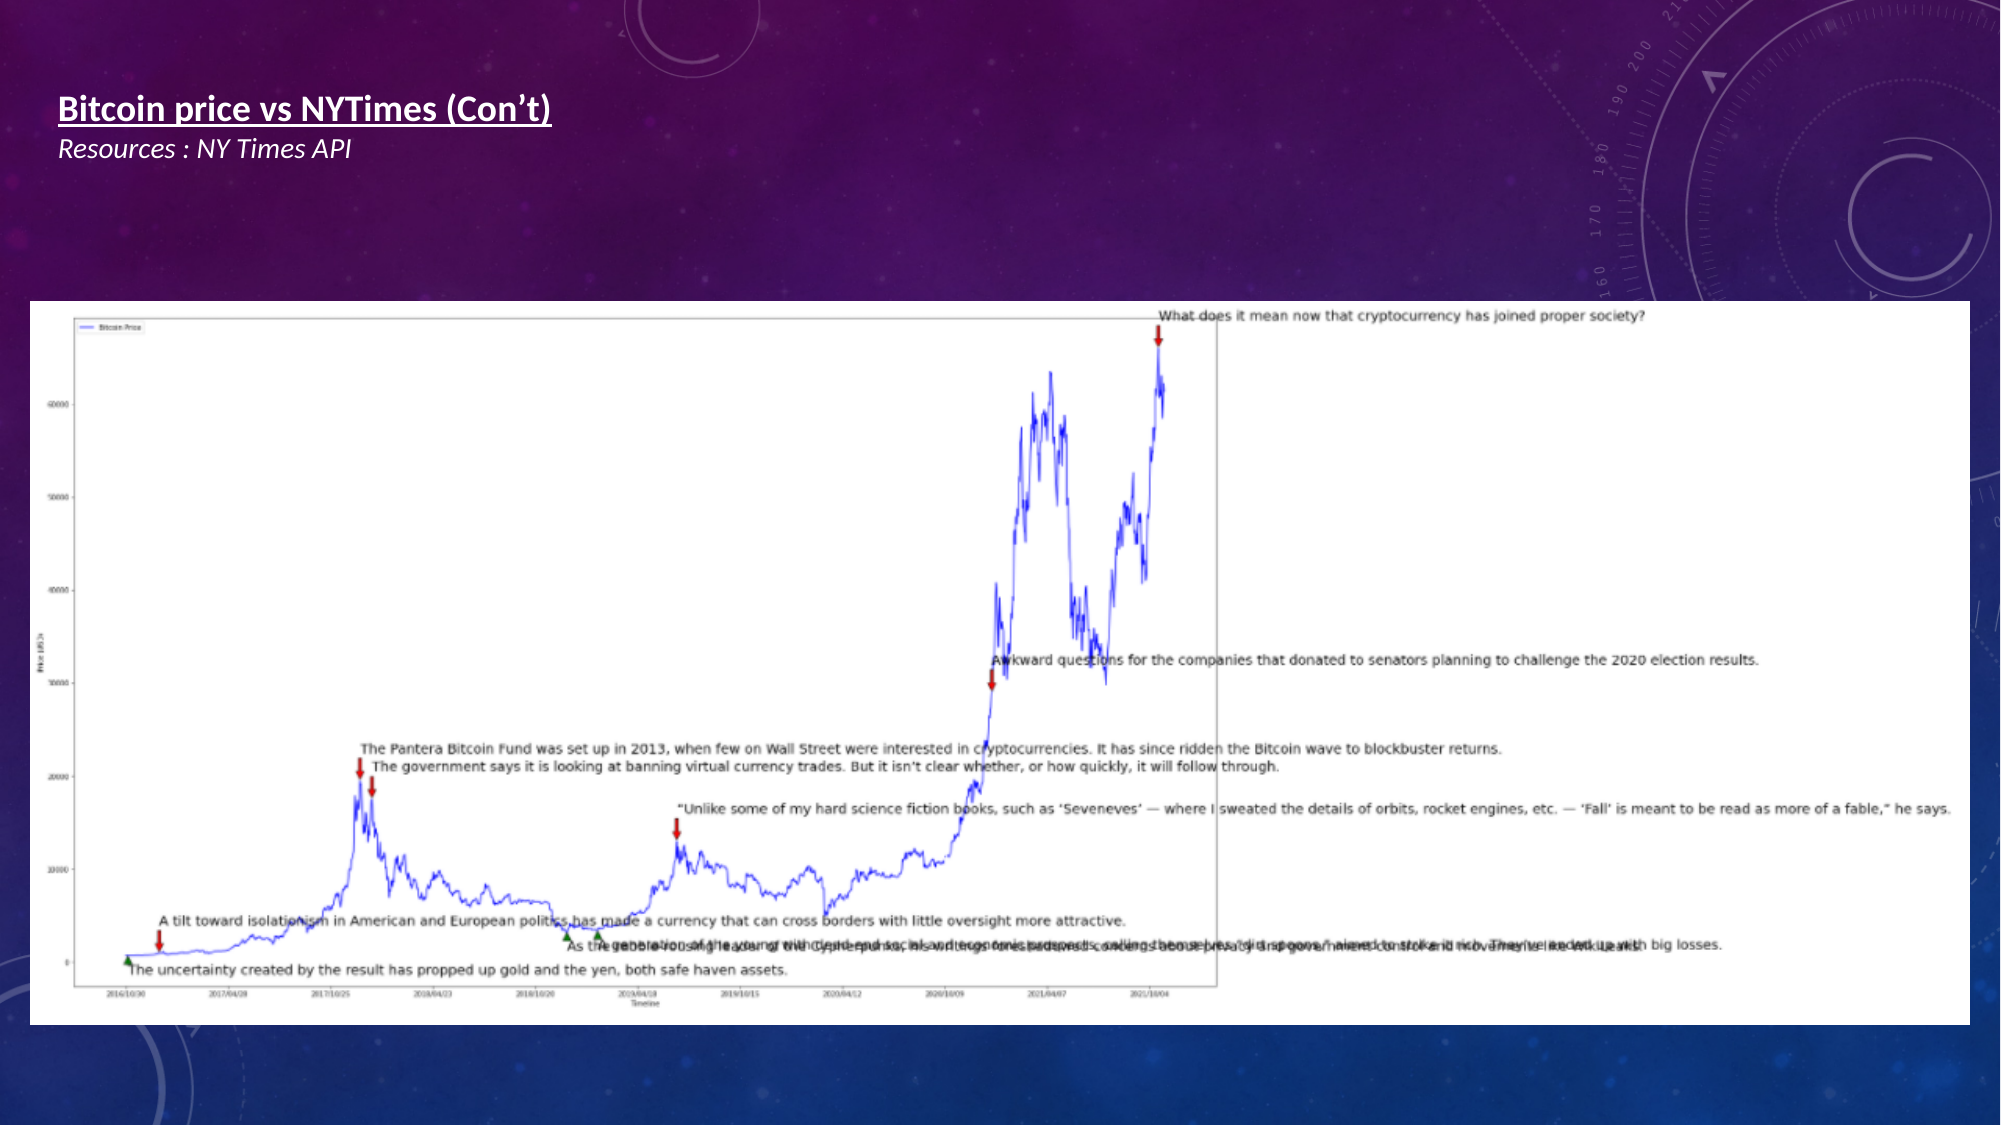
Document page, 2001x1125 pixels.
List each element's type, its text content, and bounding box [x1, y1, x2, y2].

text_box Bitcoin price vs NYTimes (Con’t) Resources : NY Times API [43, 76, 1044, 172]
picture [0, 0, 2001, 1125]
